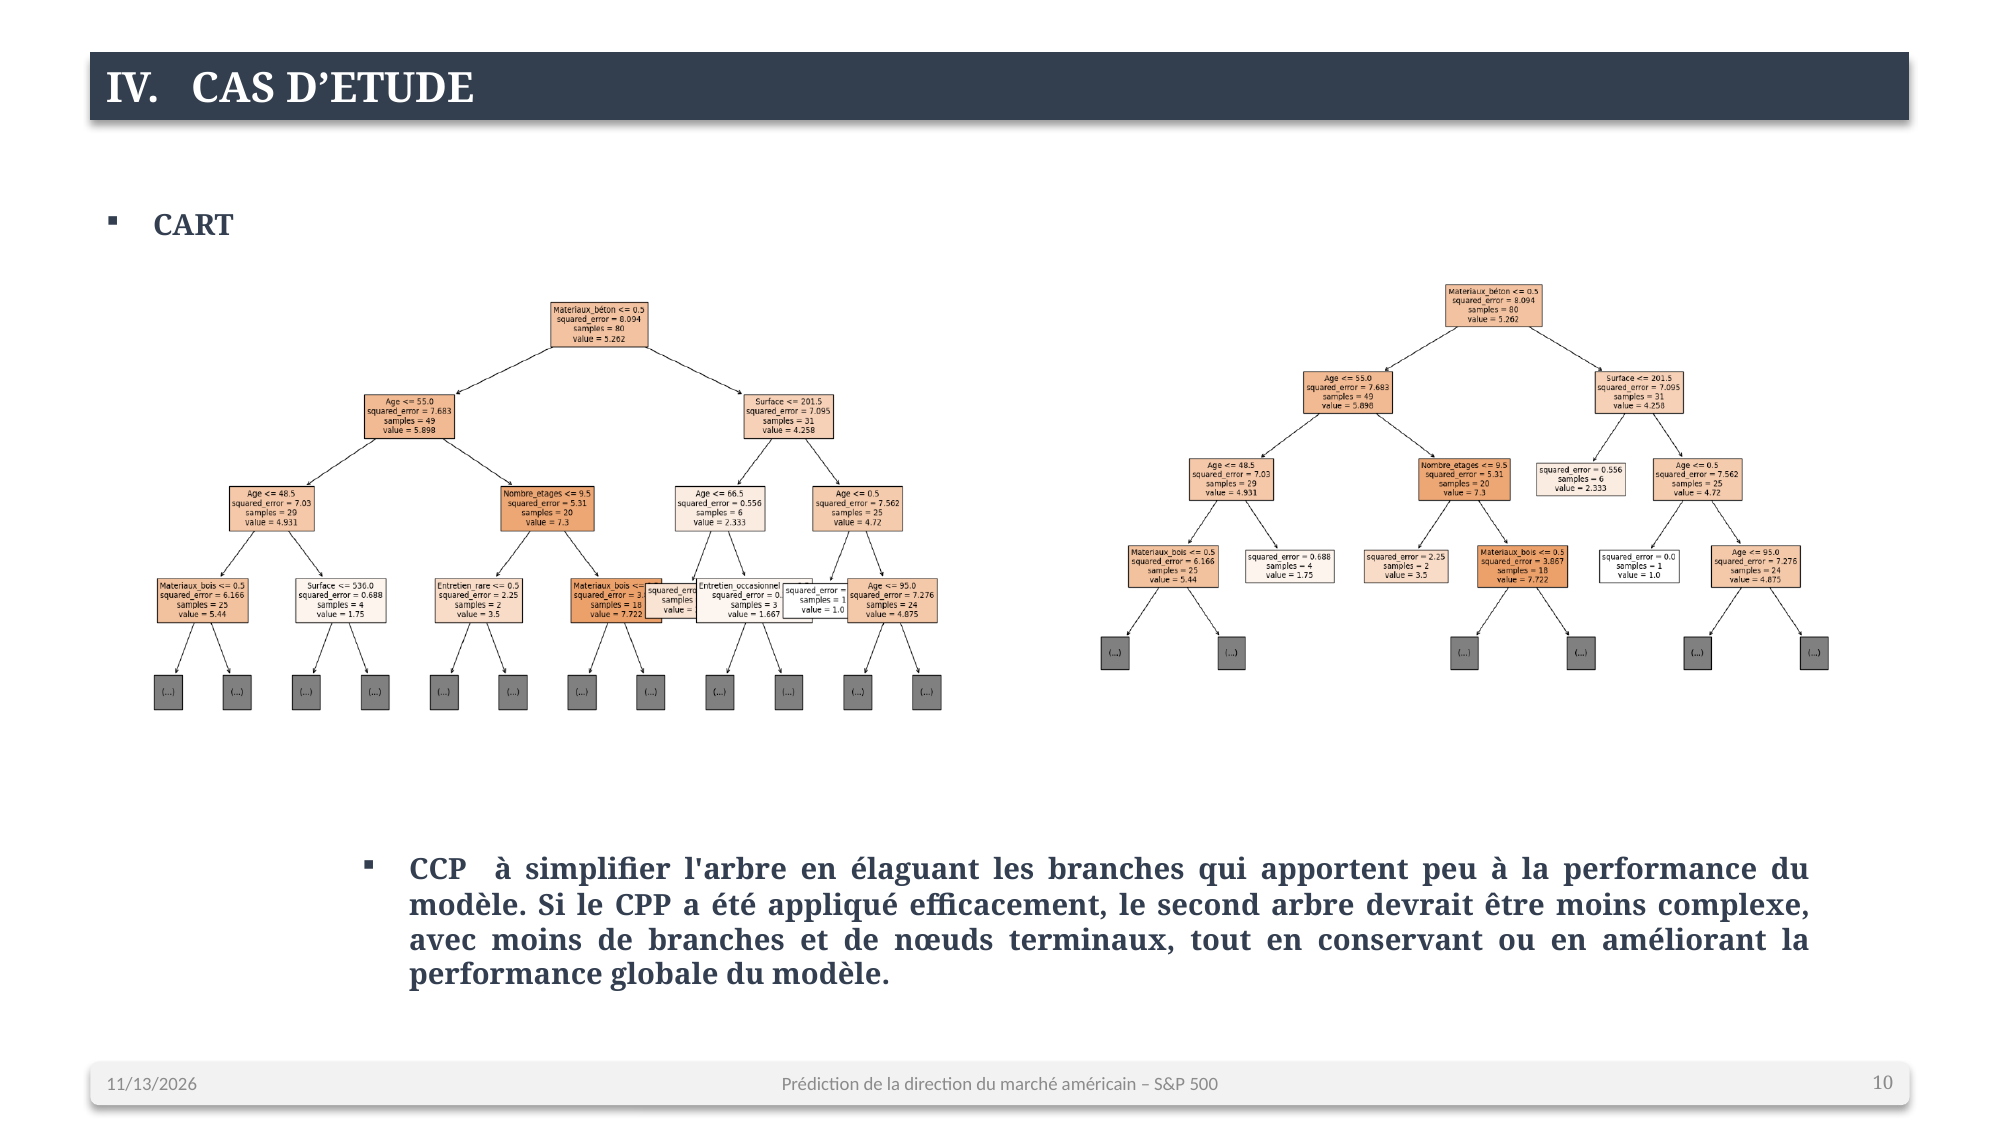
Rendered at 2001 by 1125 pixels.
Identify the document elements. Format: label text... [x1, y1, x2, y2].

text_box IV. CAS D’ETUDE [91, 53, 1909, 119]
text_box CART [91, 119, 397, 284]
text_box CCP à simplifier l'arbre en élaguant les branches qui apportent peu à la performance du modèle. Si le CPP a été appliqué efficacement, le second arbre devrait être moins complexe, avec moins de branches et de nœuds terminaux, tout en conservant ou en améliorant la performance globale du modèle. [347, 763, 1826, 1034]
footer Prédiction de la direction du marché américain – S&P 500 [587, 1062, 1412, 1104]
slide_number 10 [1412, 1062, 1909, 1104]
picture [128, 272, 966, 744]
picture [1051, 256, 1877, 702]
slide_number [91, 1062, 587, 1104]
